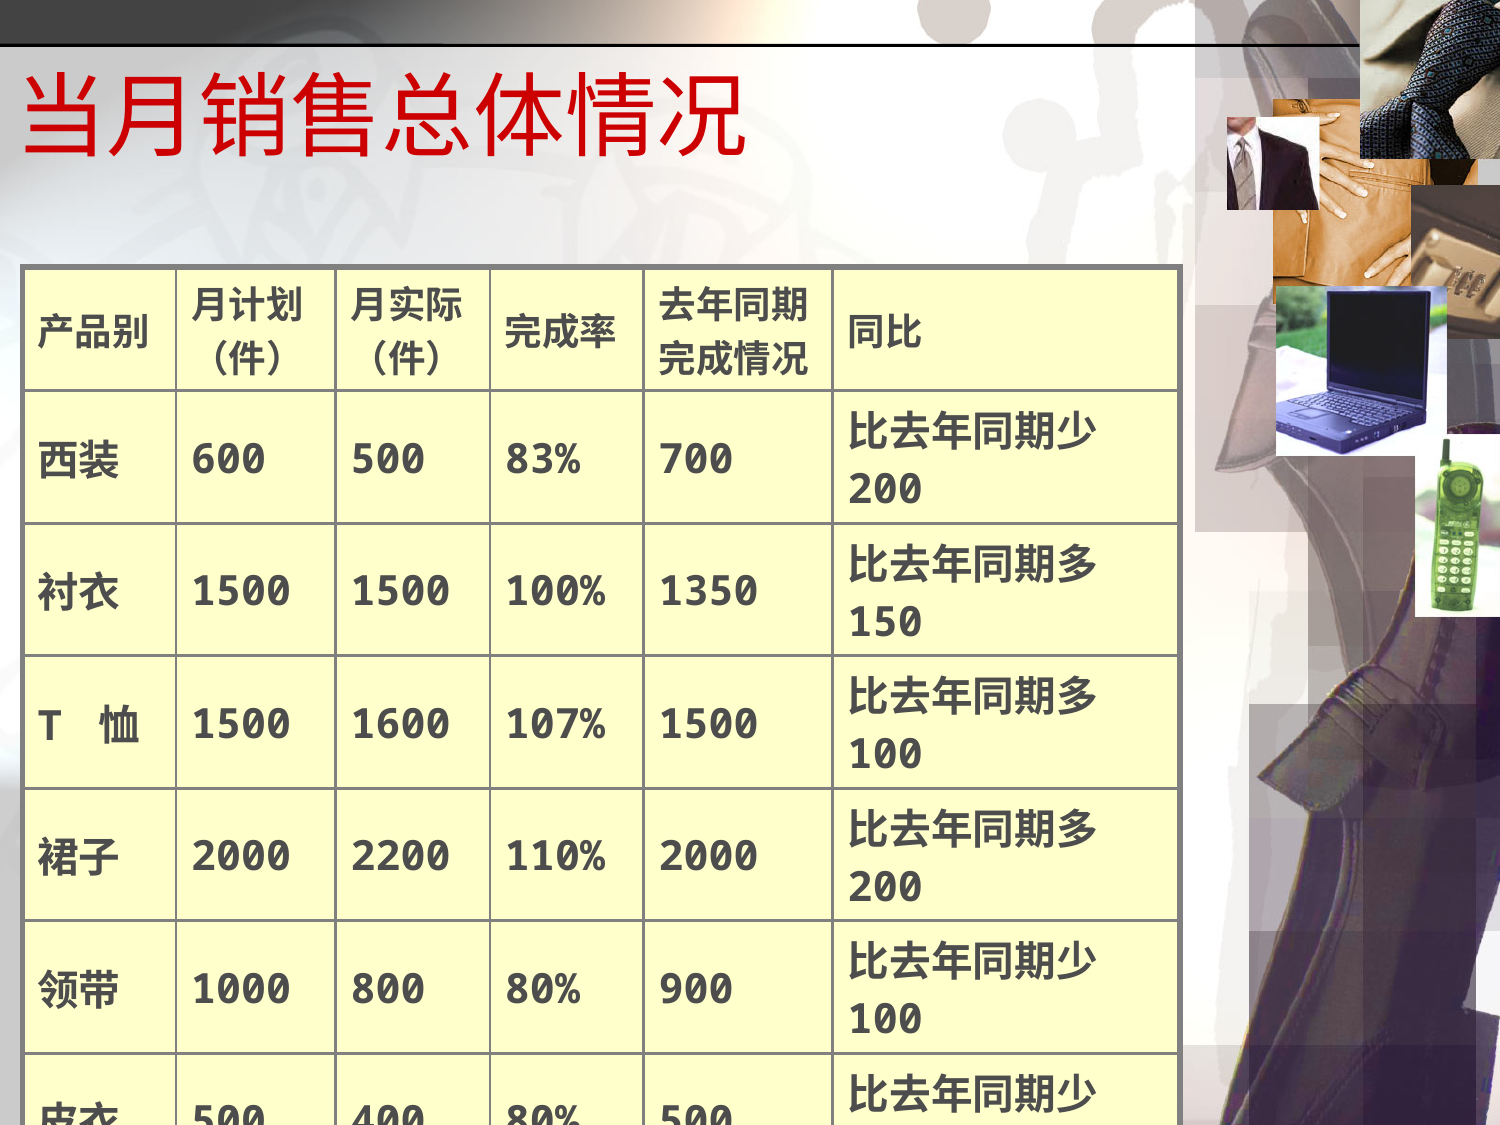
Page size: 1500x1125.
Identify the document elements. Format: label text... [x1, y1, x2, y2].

table_cell 100% [491, 525, 642, 654]
table_cell 1350 [645, 525, 831, 654]
table_cell 1600 [337, 657, 489, 787]
table_cell 1500 [177, 657, 334, 787]
picture [0, 0, 1500, 1125]
table_cell 1000 [177, 922, 334, 1052]
table_cell 比去年同期多150 [834, 525, 1177, 654]
table_cell 600 [177, 392, 334, 522]
table_cell 2000 [177, 790, 334, 919]
title 当月销售总体情况 [0, 50, 1188, 175]
table_cell 比去年同期多100 [834, 657, 1177, 787]
table_cell 2200 [337, 790, 489, 919]
table_cell 80% [491, 1055, 642, 1125]
table_cell 110% [491, 790, 642, 919]
table_cell 裙子 [25, 790, 175, 919]
table_header 同比 [834, 270, 1177, 389]
table_cell 2000 [645, 790, 831, 919]
table_cell 衬衣 [25, 525, 175, 654]
table_header 月实际（件） [337, 270, 489, 389]
table_cell 领带 [25, 922, 175, 1052]
table_header 去年同期完成情况 [645, 270, 831, 389]
table_header 完成率 [491, 270, 642, 389]
table_cell 比去年同期少100 [834, 922, 1177, 1052]
table_cell 比去年同期多200 [834, 790, 1177, 919]
table_cell 比去年同期少100 [834, 1055, 1177, 1125]
table_cell 西装 [25, 392, 175, 522]
table_cell 500 [177, 1055, 334, 1125]
table_cell 900 [645, 922, 831, 1052]
table_cell 107% [491, 657, 642, 787]
table_cell 1500 [177, 525, 334, 654]
table_header 月计划（件） [177, 270, 334, 389]
table_cell 700 [645, 392, 831, 522]
table_cell 比去年同期少200 [834, 392, 1177, 522]
table_cell 80% [491, 922, 642, 1052]
table_cell 500 [337, 392, 489, 522]
table_cell 皮衣 [25, 1055, 175, 1125]
table_cell 1500 [337, 525, 489, 654]
table_cell T 恤 [25, 657, 175, 787]
table_header 产品别 [25, 270, 175, 389]
table_cell 1500 [645, 657, 831, 787]
table_cell 500 [645, 1055, 831, 1125]
table_cell 400 [337, 1055, 489, 1125]
table_cell 800 [337, 922, 489, 1052]
table_cell 83% [491, 392, 642, 522]
